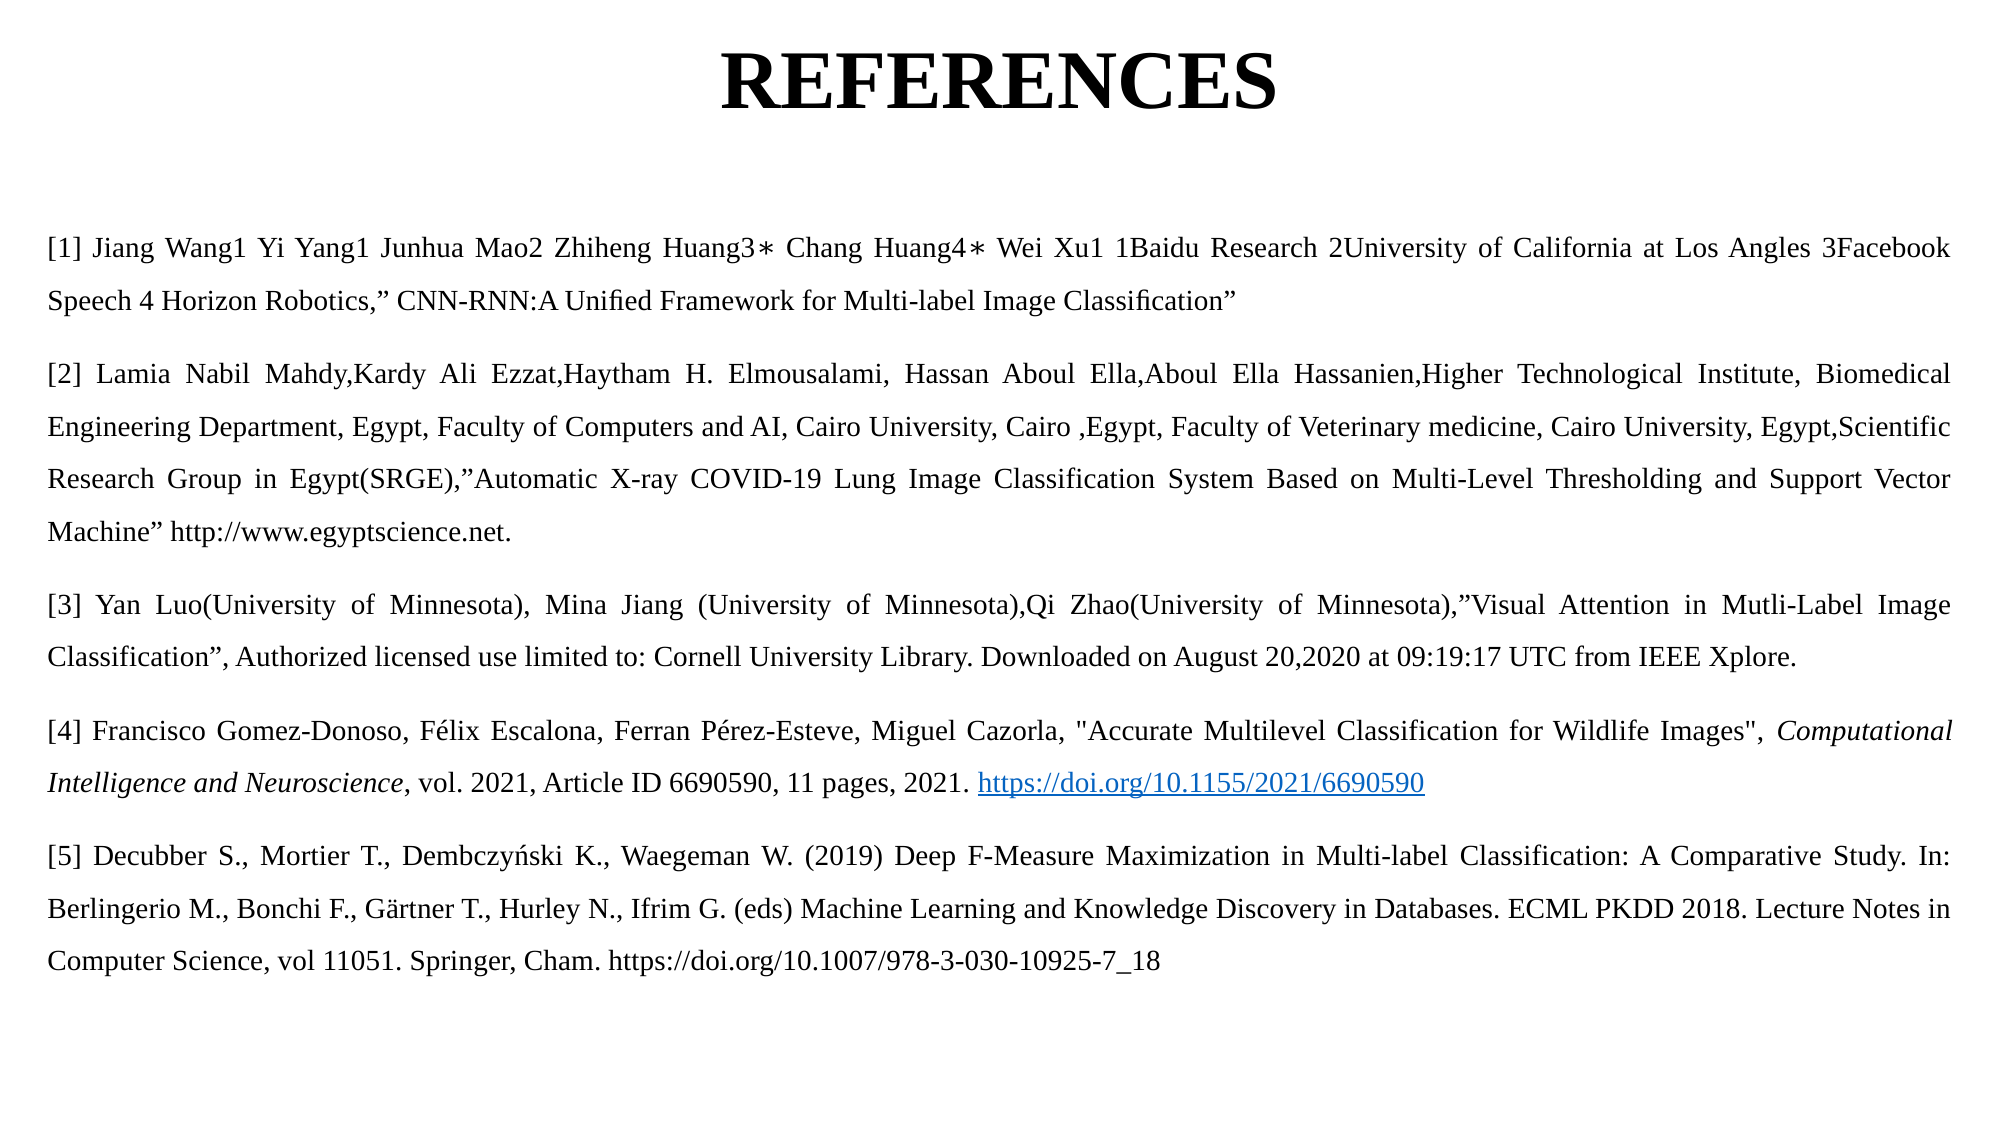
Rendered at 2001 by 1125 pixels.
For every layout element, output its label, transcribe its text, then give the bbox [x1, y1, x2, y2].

list [1] Jiang Wang1 Yi Yang1 Junhua Mao2 Zhiheng Huang3∗ Chang Huang4∗ Wei Xu1 1Baidu Research 2University of California at Los Angles 3Facebook Speech 4 Horizon Robotics,” CNN-RNN:A Uniﬁed Framework for Multi-label Image Classiﬁcation” [2] Lamia Nabil Mahdy,Kardy Ali Ezzat,Haytham H. Elmousalami, Hassan Aboul Ella,Aboul Ella Hassanien,Higher Technological Institute, Biomedical Engineering Department, Egypt, Faculty of Computers and AI, Cairo University, Cairo ,Egypt, Faculty of Veterinary medicine, Cairo University, Egypt,Scientific Research Group in Egypt(SRGE),”Automatic X-ray COVID-19 Lung Image Classification System Based on Multi-Level Thresholding and Support Vector Machine” http://www.egyptscience.net. [3] Yan Luo(University of Minnesota), Mina Jiang (University of Minnesota),Qi Zhao(University of Minnesota),”Visual Attention in Mutli-Label Image Classification”, Authorized licensed use limited to: Cornell University Library. Downloaded on August 20,2020 at 09:19:17 UTC from IEEE Xplore. [4] Francisco Gomez-Donoso, Félix Escalona, Ferran Pérez-Esteve, Miguel Cazorla, "Accurate Multilevel Classification for Wildlife Images", Computational Intelligence and Neuroscience, vol. 2021, Article ID 6690590, 11 pages, 2021. https://doi.org/10.1155/2021/6690590 [5] Decubber S., Mortier T., Dembczyński K., Waegeman W. (2019) Deep F-Measure Maximization in Multi-label Classification: A Comparative Study. In: Berlingerio M., Bonchi F., Gärtner T., Hurley N., Ifrim G. (eds) Machine Learning and Knowledge Discovery in Databases. ECML PKDD 2018. Lecture Notes in Computer Science, vol 11051. Springer, Cham. https://doi.org/10.1007/978-3-030-10925-7_18 [32, 203, 1969, 898]
title REFERENCES [177, 18, 1823, 146]
